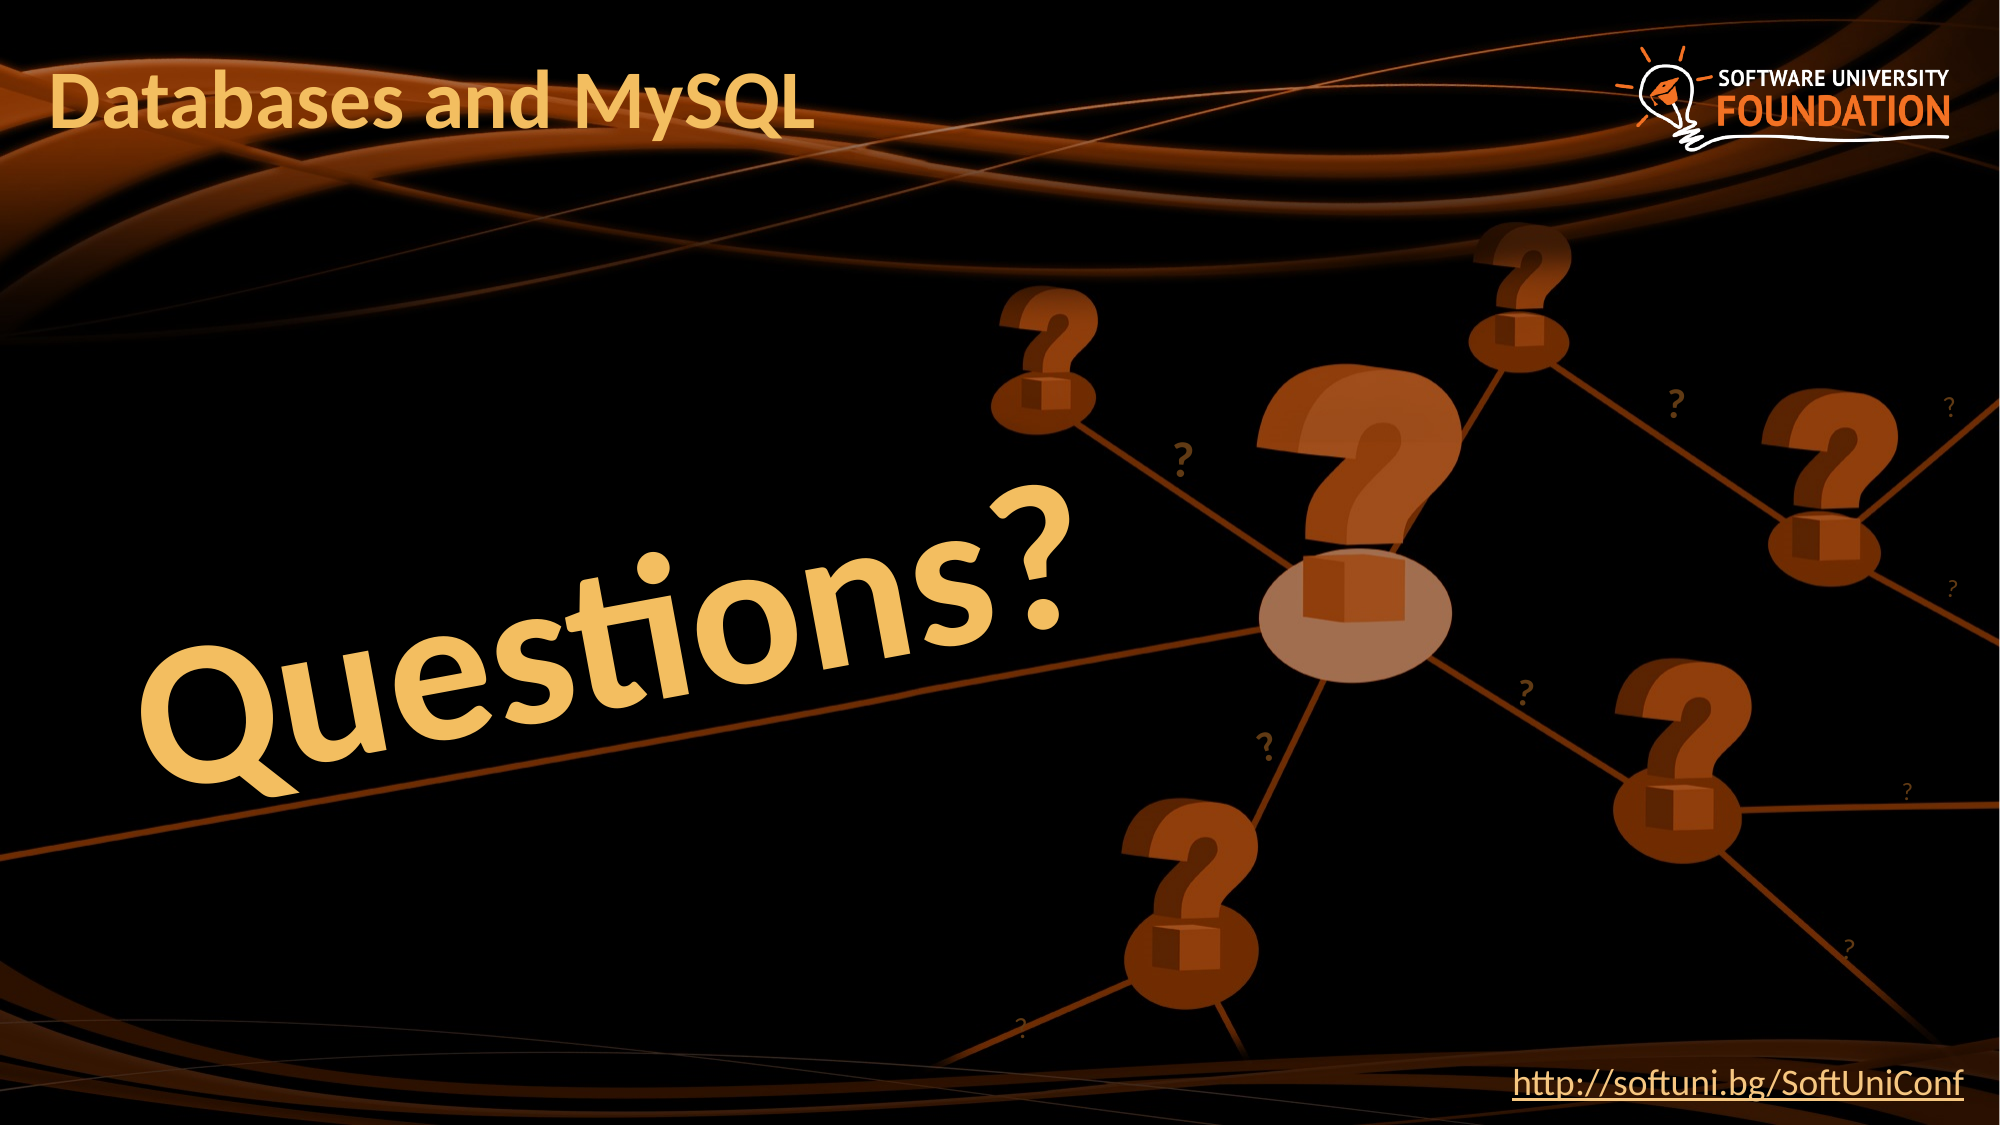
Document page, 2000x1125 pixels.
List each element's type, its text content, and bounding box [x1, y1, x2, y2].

list http://softuni.bg/SoftUniConf [250, 1050, 1971, 1110]
title Databases and MySQL [30, 19, 1595, 185]
picture [0, 0, 2000, 1125]
